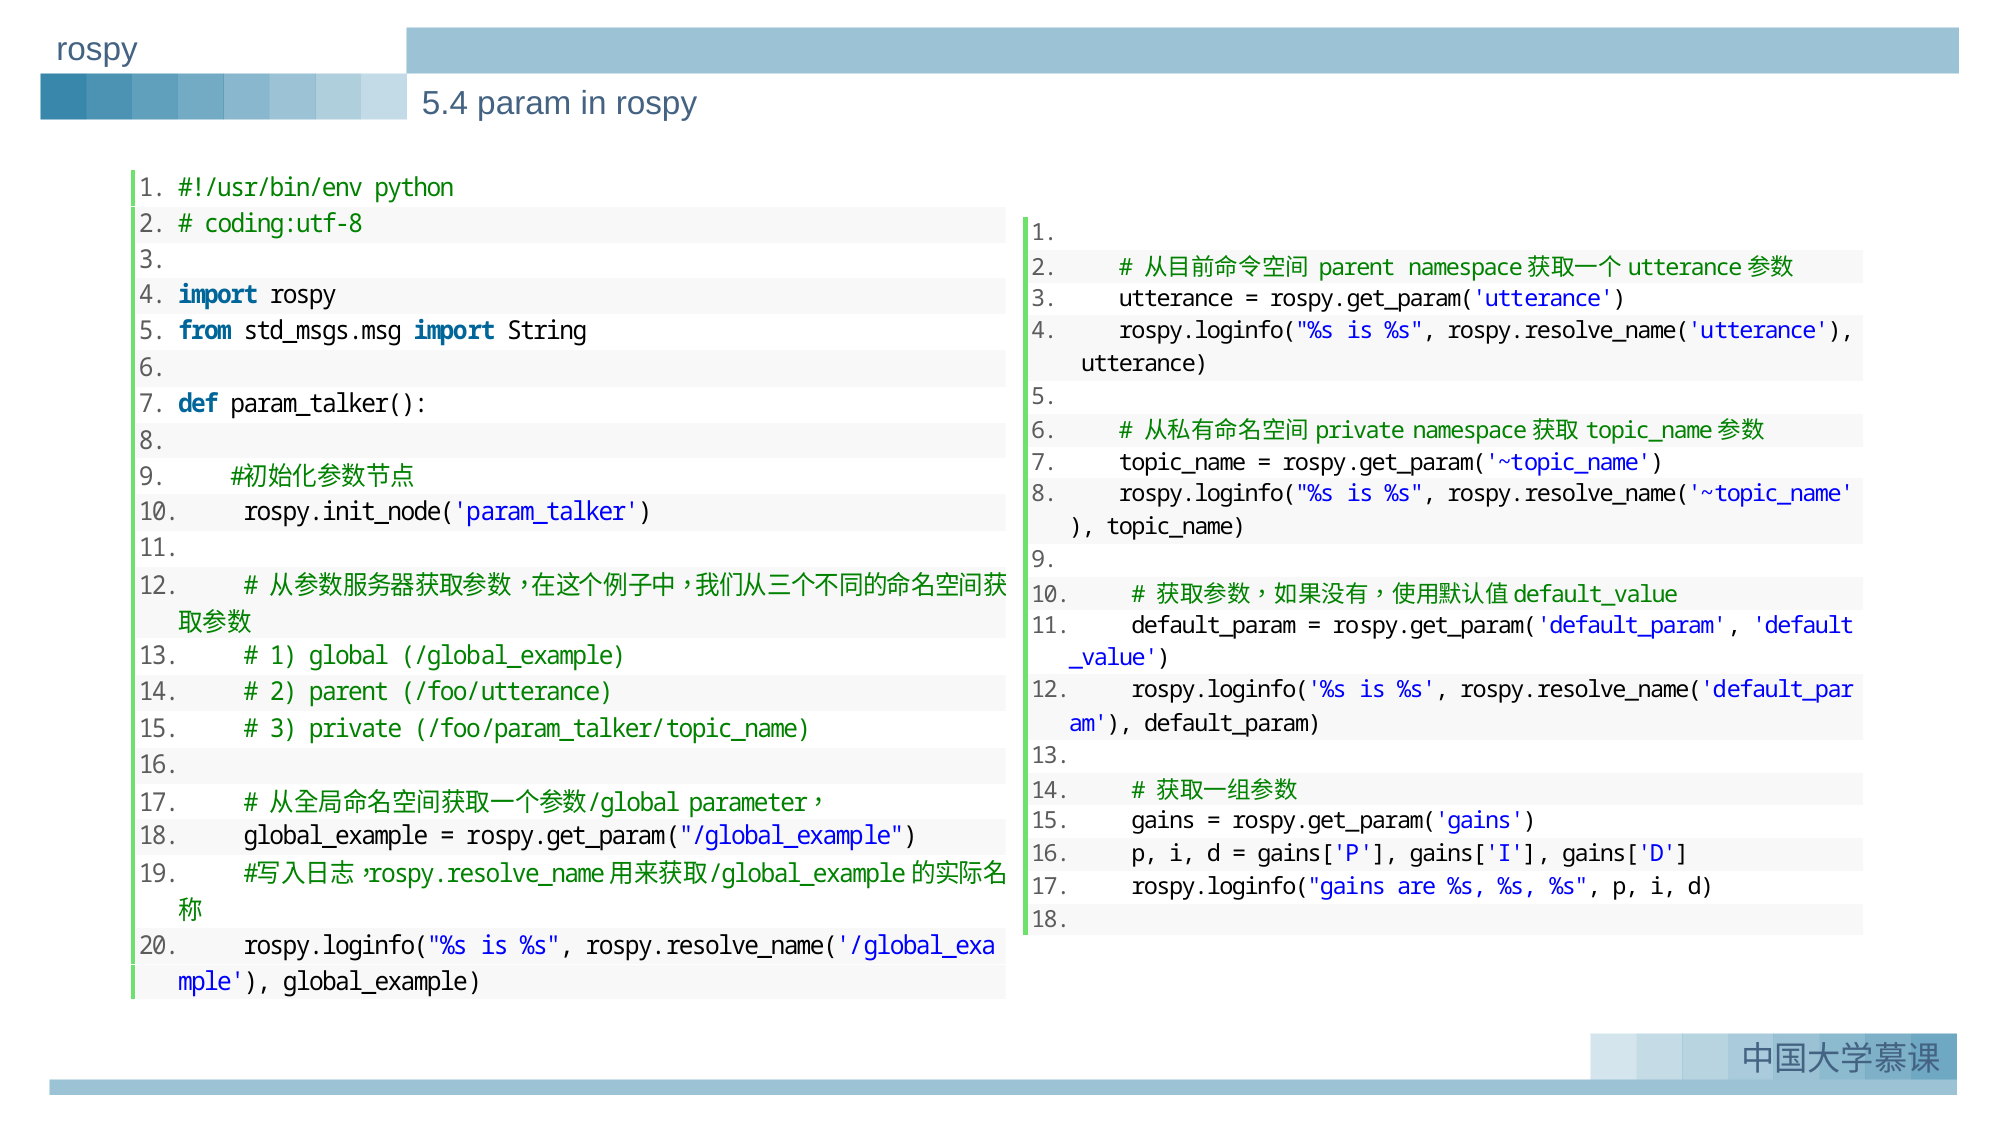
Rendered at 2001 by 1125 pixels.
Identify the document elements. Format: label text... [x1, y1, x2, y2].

text_box 5.4 param in rospy [407, 73, 713, 129]
picture [0, 0, 2001, 1125]
text_box rospy [41, 19, 153, 75]
text_box 中国大学慕课 [1726, 1029, 1956, 1085]
